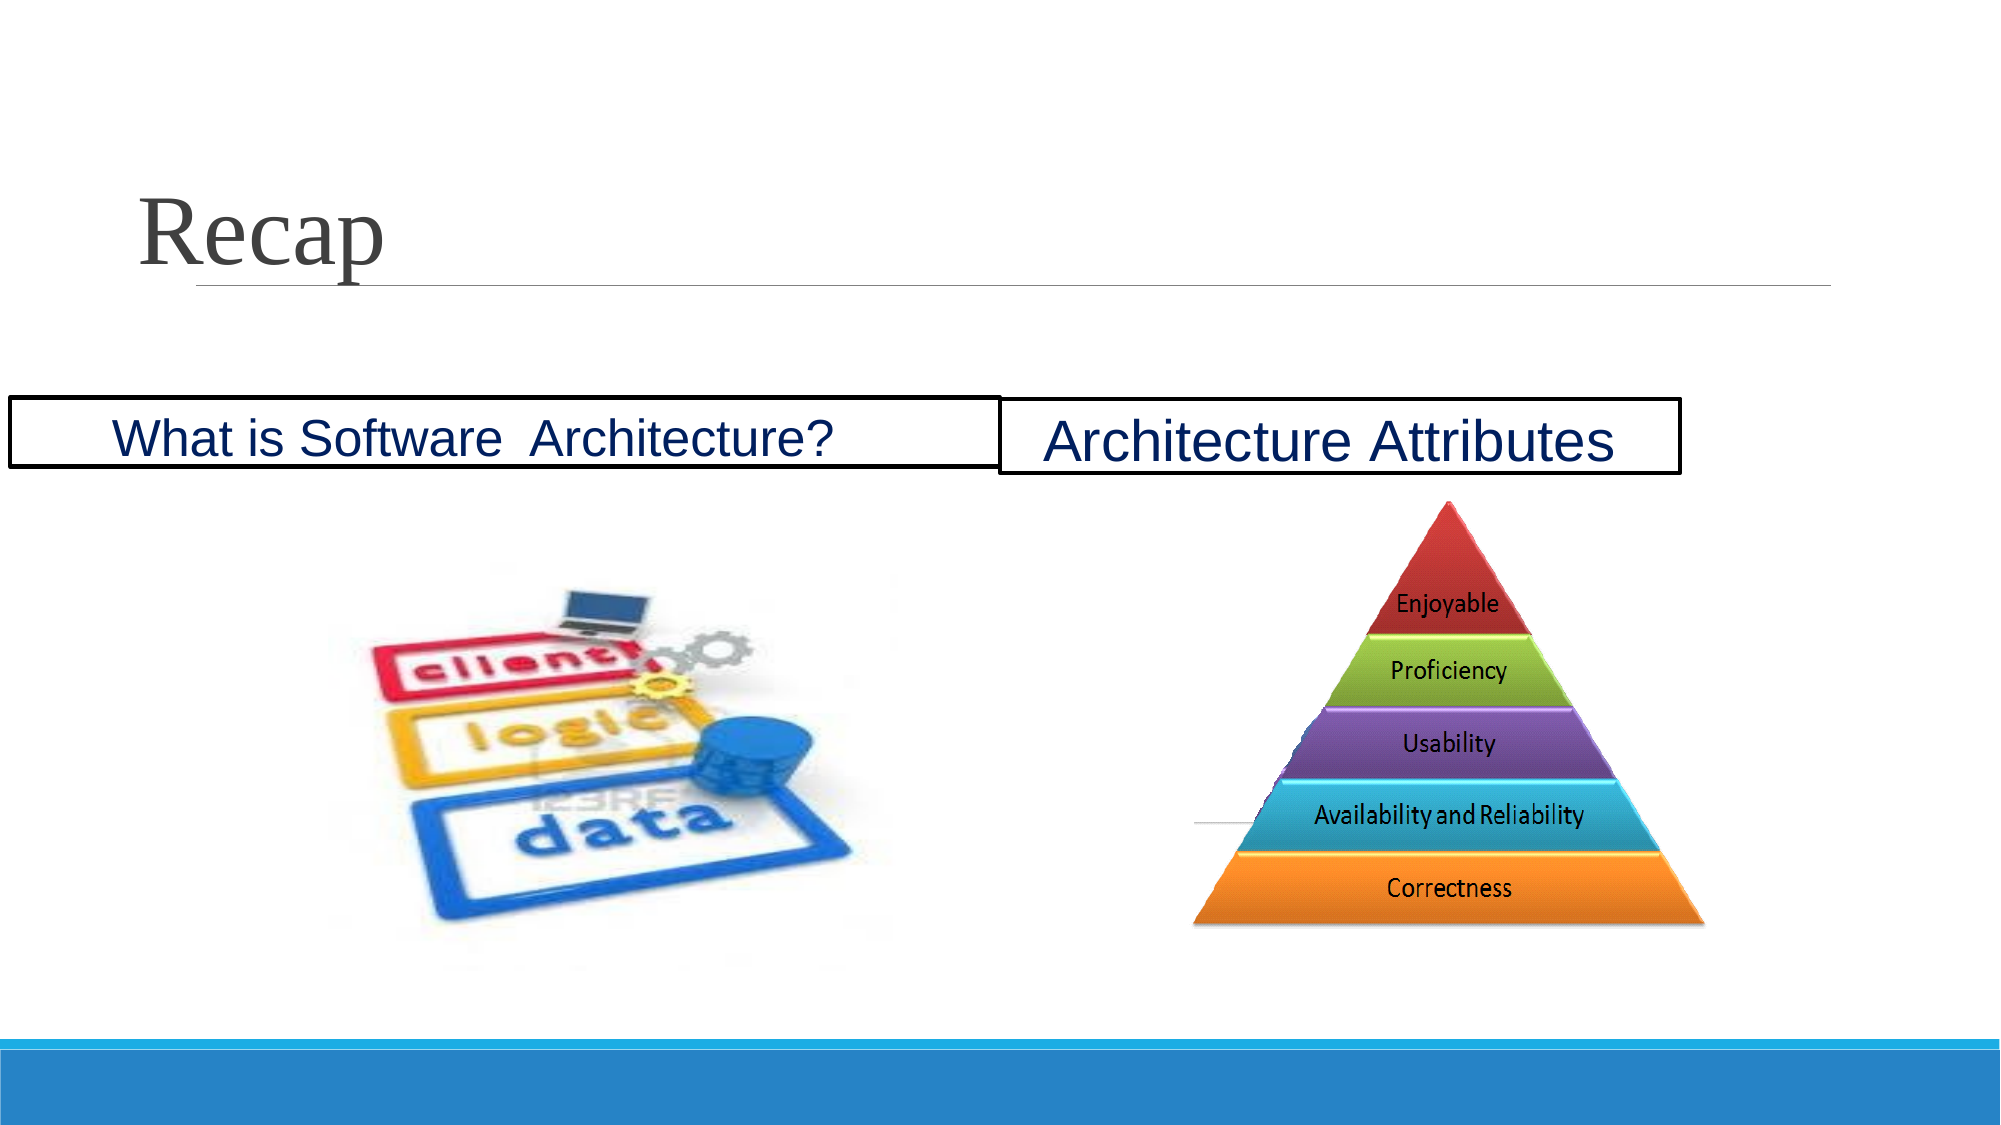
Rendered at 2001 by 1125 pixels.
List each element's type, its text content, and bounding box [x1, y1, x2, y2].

text_box What is Software Architecture? [10, 397, 1000, 467]
text_box [328, 562, 898, 971]
text_box [1186, 500, 1708, 929]
text_box Architecture Attributes [999, 398, 1681, 473]
title Recap [135, 97, 1373, 285]
